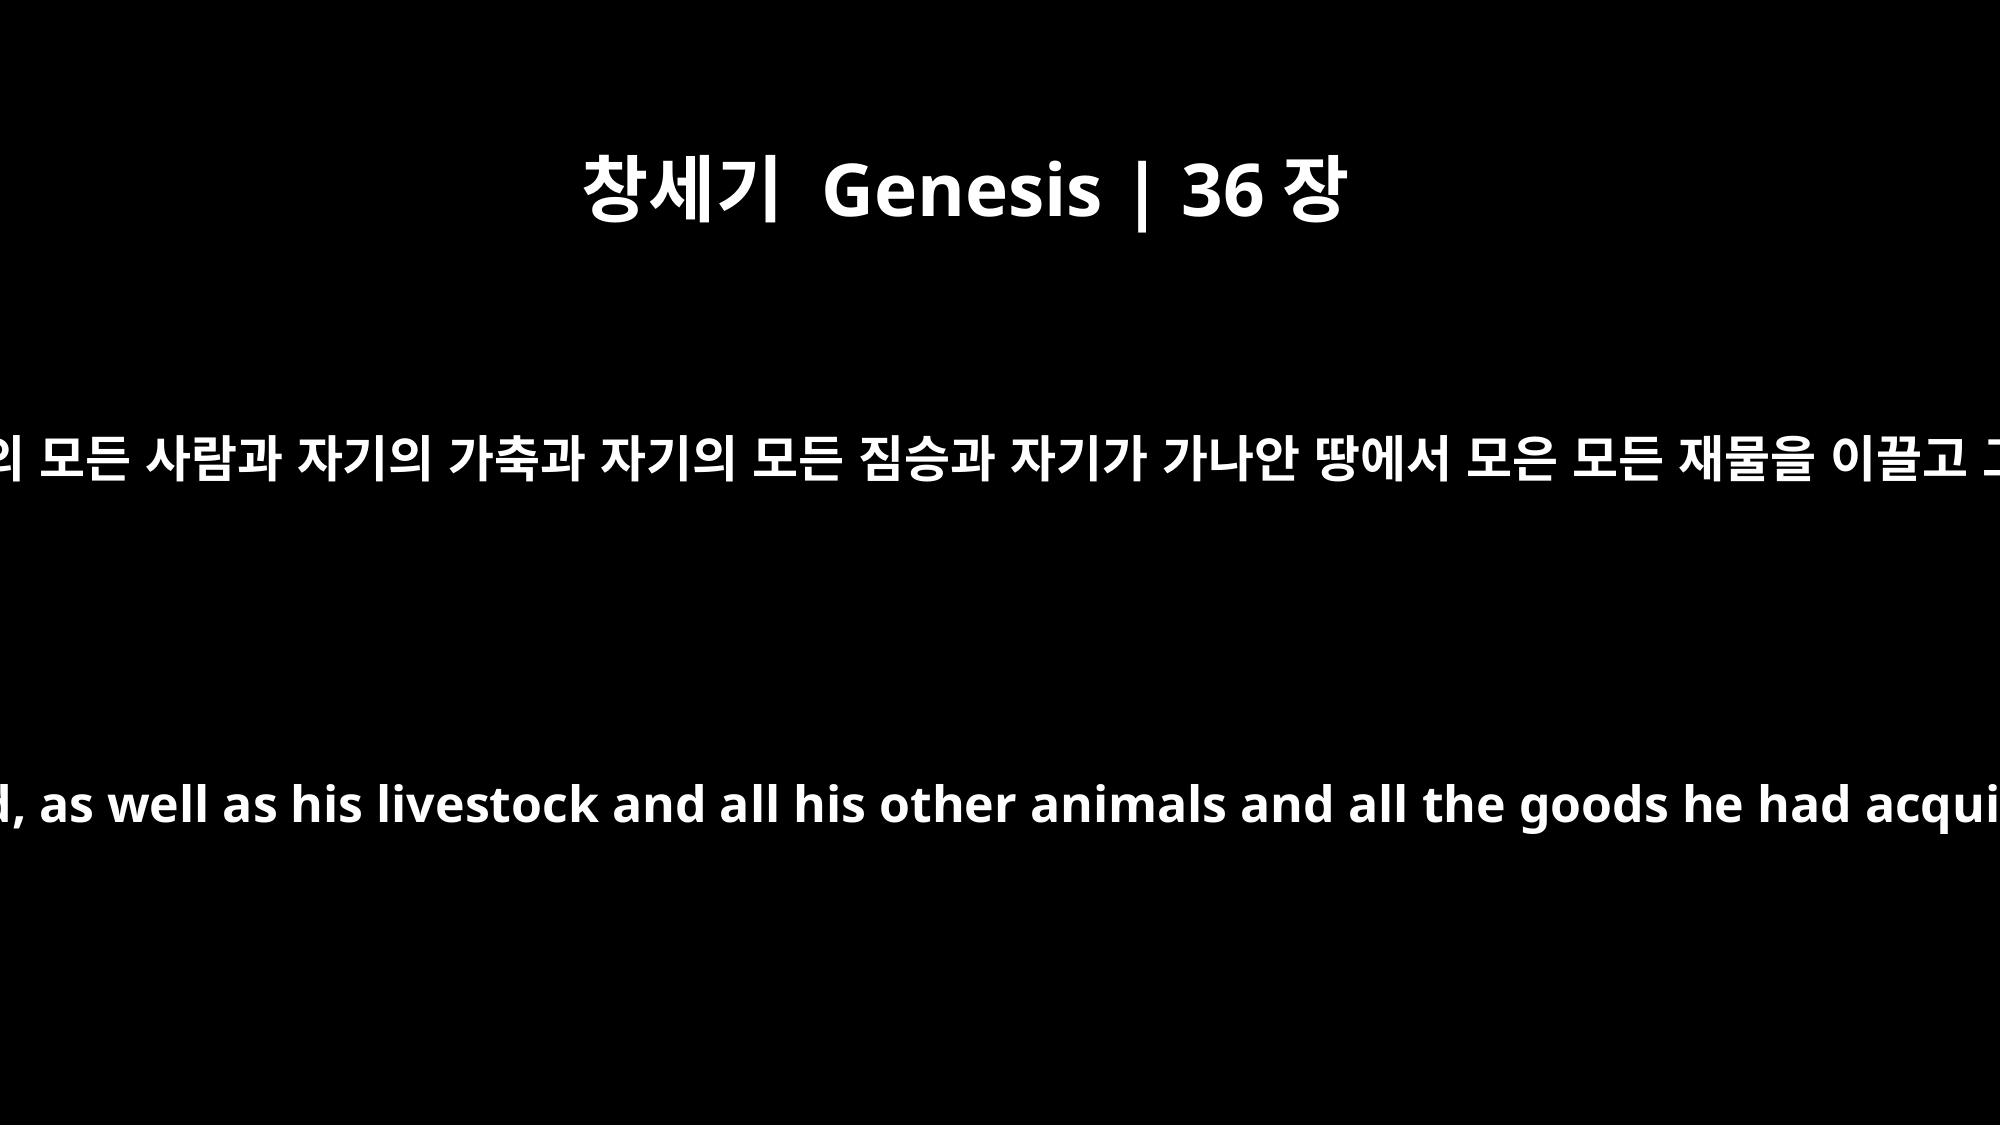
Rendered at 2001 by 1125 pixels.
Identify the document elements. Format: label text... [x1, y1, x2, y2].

text_box 6 에서가 자기 아내들과 자기 자녀들과 자기 집의 모든 사람과 자기의 가축과 자기의 모든 짐승과 자기가 가나안 땅에서 모은 모든 재물을 이끌고 그의 동생 야곱을 떠나 다른 곳으로 갔으니 [0, 359, 2000, 495]
text_box Esau took his wives and sons and daughters and all the members of his household, as well as his livestock and all his other animals and all the goods he had acquired in Canaan, and moved to a land some distance from his brother Jacob. [0, 764, 2000, 840]
text_box 창세기 Genesis | 36장 [566, 136, 1365, 239]
